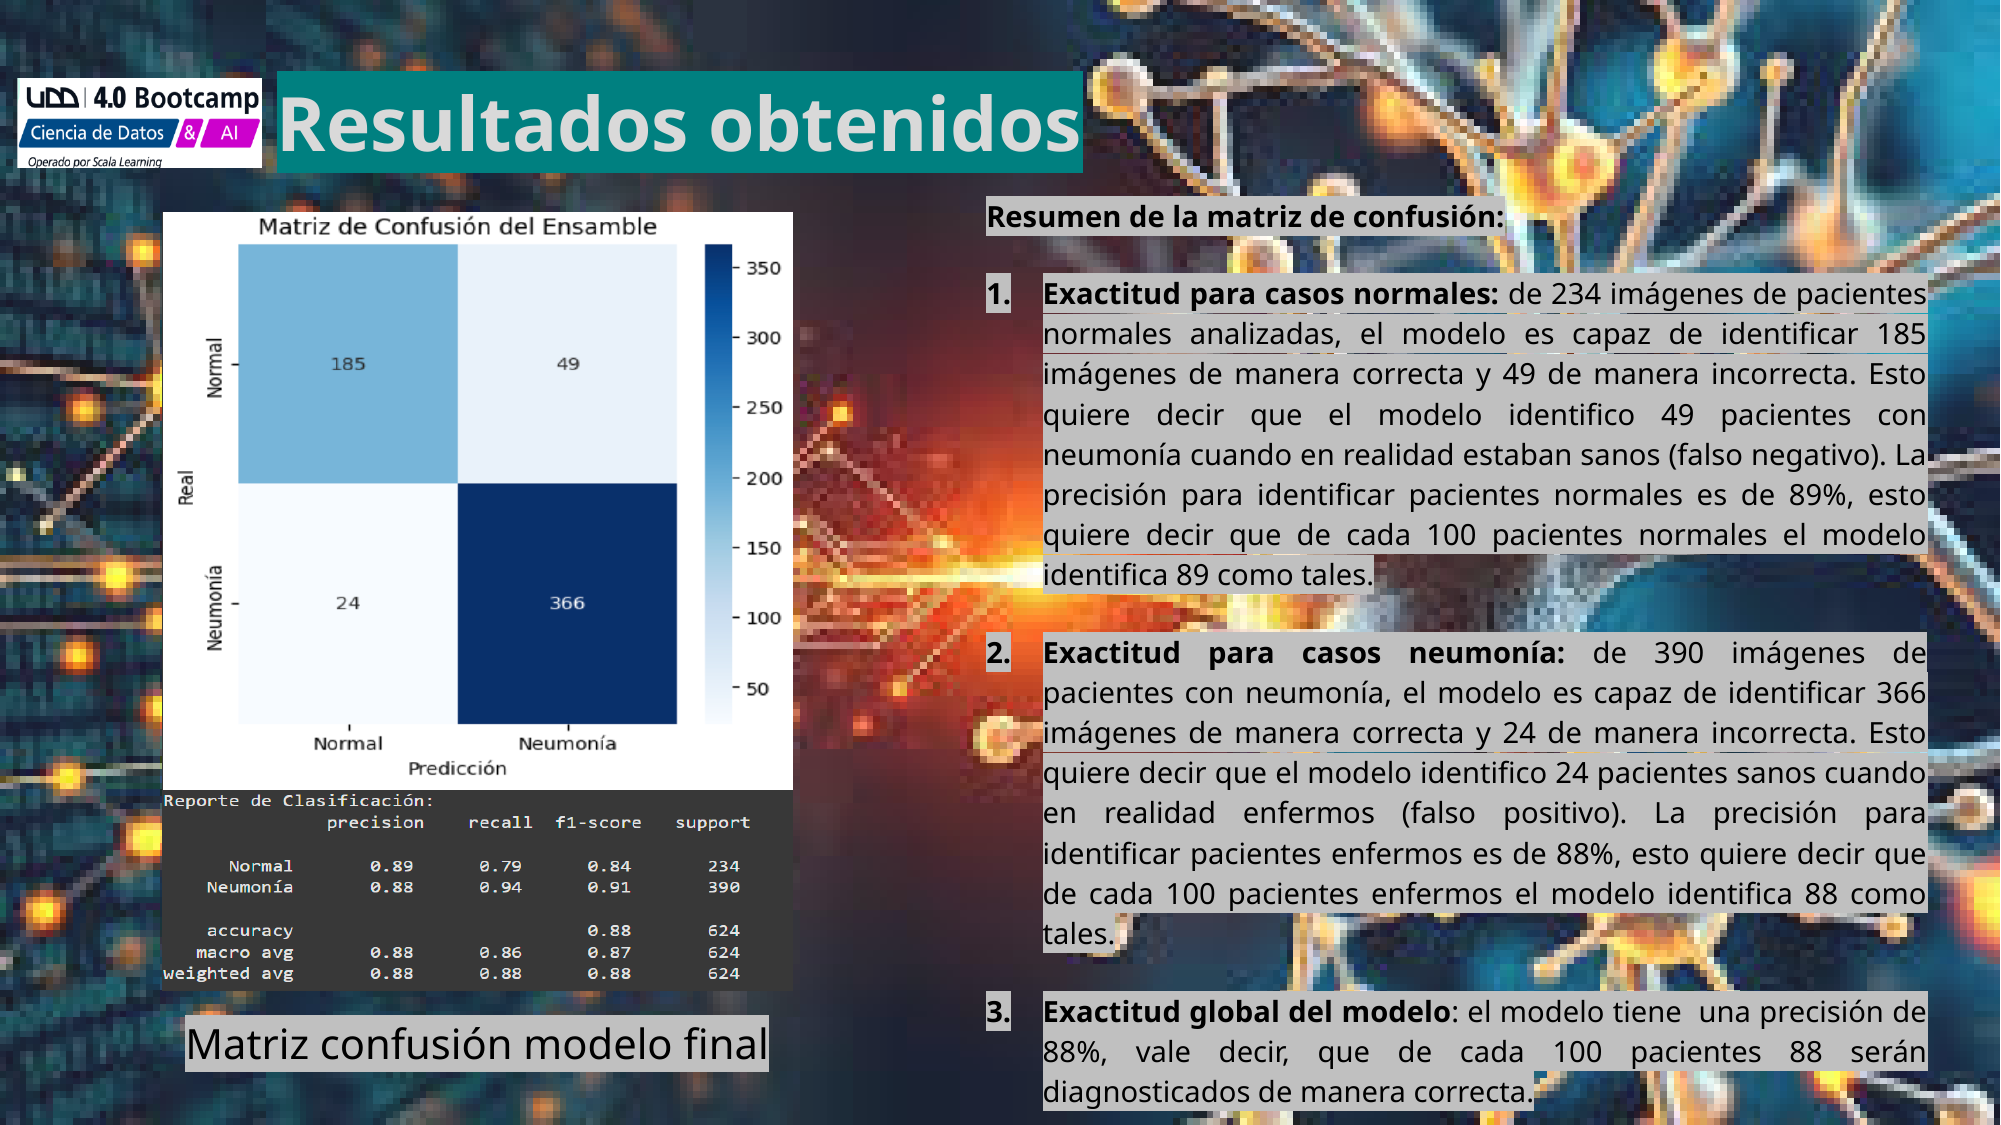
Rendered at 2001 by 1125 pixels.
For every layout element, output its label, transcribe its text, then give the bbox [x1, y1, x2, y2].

text_box Matriz confusión modelo final [162, 1016, 793, 1077]
text_box Resumen de la matriz de confusión: Exactitud para casos normales: de 234 imágenes de pacientes normales analizadas, el modelo es capaz de identificar 185 imágenes de manera correcta y 49 de manera incorrecta. Esto quiere decir que el modelo identifico 49 pacientes con neumonía cuando en realidad estaban sanos (falso negativo). La precisión para identificar pacientes normales es de 89%, esto quiere decir que de cada 100 pacientes normales el modelo identifica 89 como tales. Exactitud para casos neumonía: de 390 imágenes de pacientes con neumonía, el modelo es capaz de identificar 366 imágenes de manera correcta y 24 de manera incorrecta. Esto quiere decir que el modelo identifico 24 pacientes sanos cuando en realidad enfermos (falso positivo). La precisión para identificar pacientes enfermos es de 88%, esto quiere decir que de cada 100 pacientes enfermos el modelo identifica 88 como tales. Exactitud global del modelo: el modelo tiene una precisión de 88%, vale decir, que de cada 100 pacientes 88 serán diagnosticados de manera correcta. [971, 185, 1943, 1086]
picture [161, 212, 793, 992]
picture [16, 78, 263, 168]
text_box Resultados obtenidos [261, 39, 1987, 175]
